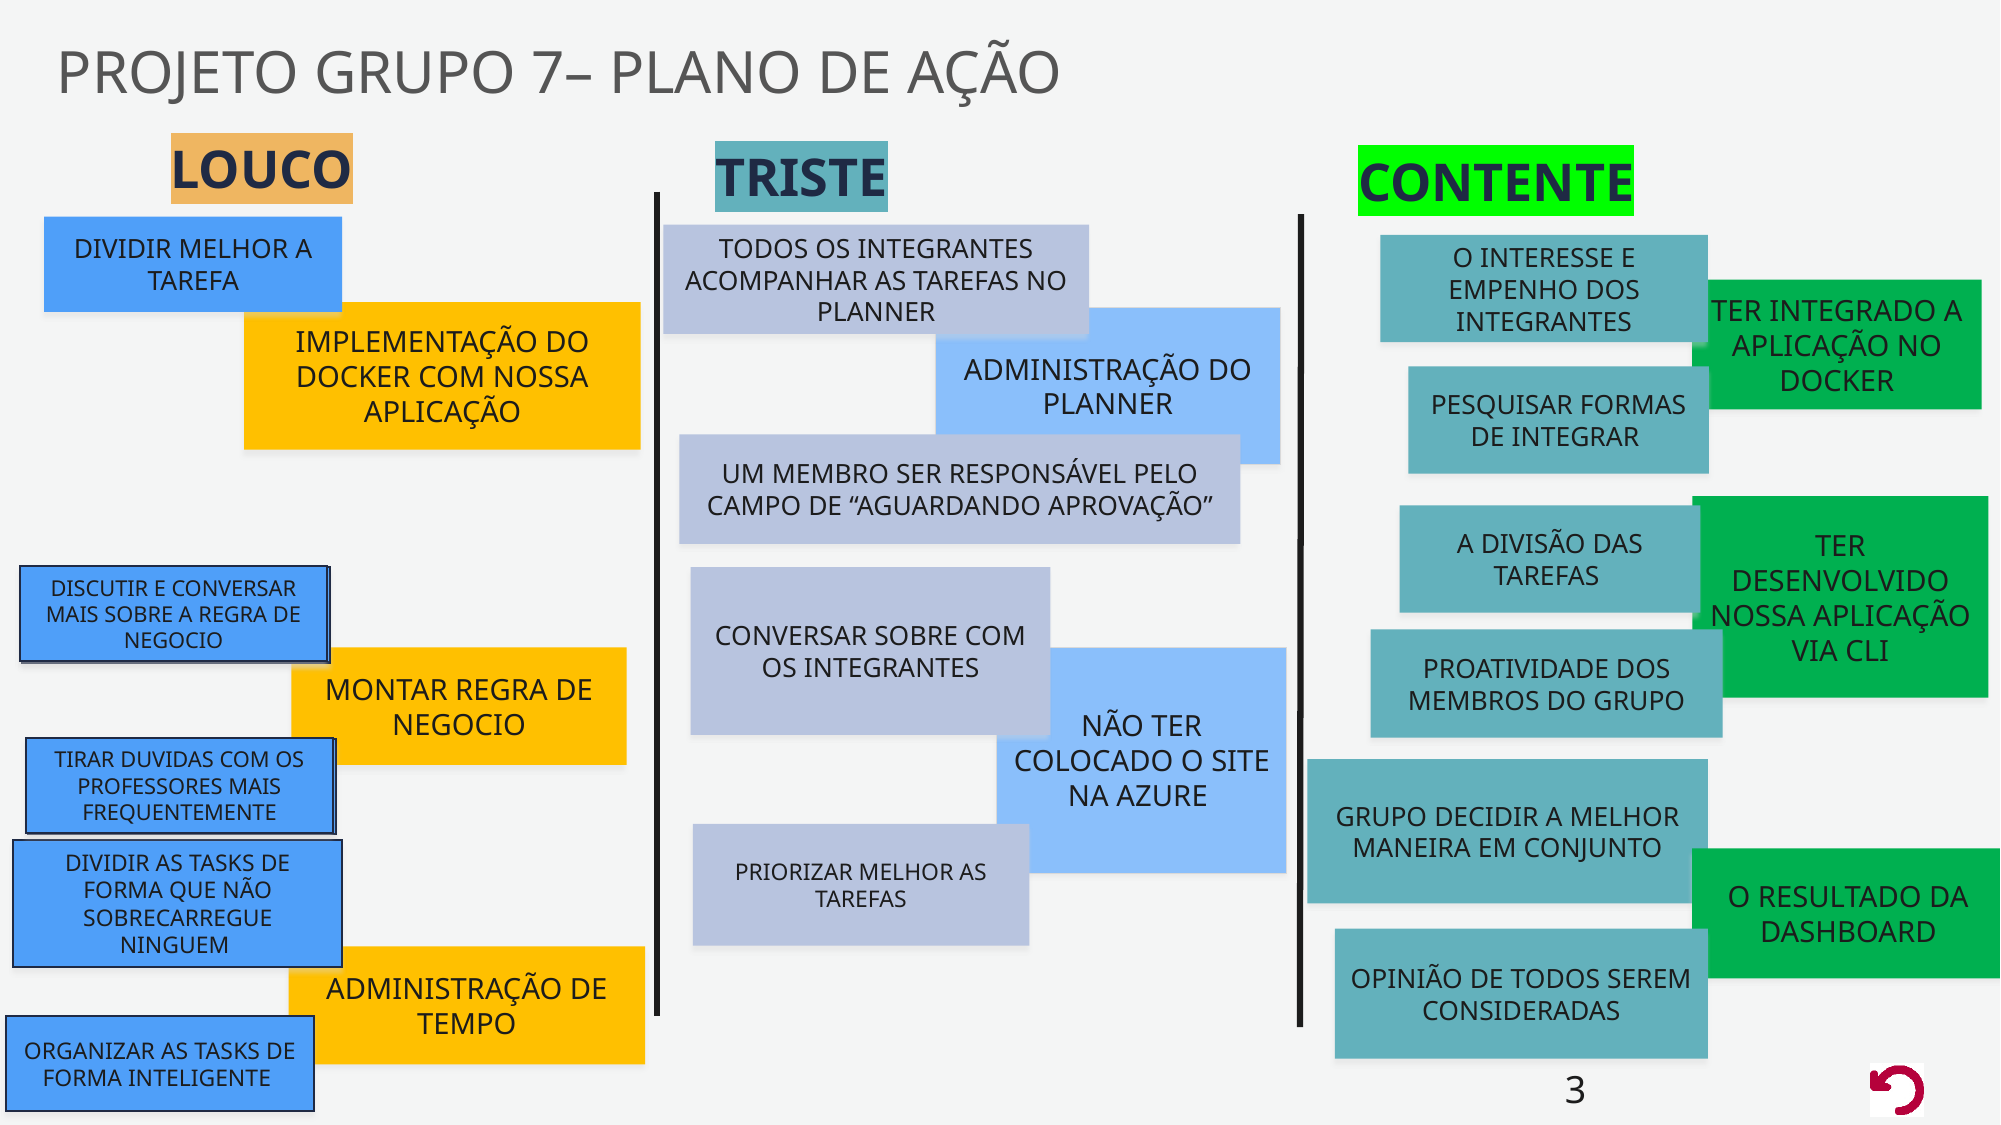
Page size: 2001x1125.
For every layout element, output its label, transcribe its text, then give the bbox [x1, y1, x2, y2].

list LOUCO [156, 136, 758, 226]
text_box O RESULTADO DA DASHBOARD [1691, 847, 2000, 979]
text_box TODOS OS INTEGRANTES ACOMPANHAR AS TAREFAS NO PLANNER [662, 223, 1090, 335]
list CONTENTE [1343, 148, 1948, 234]
text_box DIVIDIR AS TASKS DE FORMA QUE NÃO SOBRECARREGUE NINGUEM [12, 839, 343, 968]
text_box PROATIVIDADE DOS MEMBROS DO GRUPO [1370, 628, 1724, 739]
text_box OPINIÃO DE TODOS SEREM CONSIDERADAS [1334, 928, 1709, 1060]
text_box GRUPO DECIDIR A MELHOR MANEIRA EM CONJUNTO [1306, 758, 1709, 904]
text_box PRIORIZAR MELHOR AS TAREFAS [692, 823, 1030, 947]
picture [1870, 1063, 1924, 1117]
text_box PROJETO GRUPO 7– PLANO DE AÇÃO [42, 27, 1655, 214]
text_box PESQUISAR FORMAS DE INTEGRAR [1407, 365, 1710, 475]
slide_number 3 [1550, 1058, 2000, 1119]
text_box NÃO TER COLOCADO O SITE NA AZURE [996, 646, 1288, 874]
text_box ORGANIZAR AS TASKS DE FORMA INTELIGENTE [5, 1015, 315, 1112]
text_box TER DESENVOLVIDO NOSSA APLICAÇÃO VIA CLI [1691, 495, 1989, 699]
text_box A DIVISÃO DAS TAREFAS [1399, 504, 1701, 614]
text_box ADMINISTRAÇÃO DO PLANNER [934, 306, 1281, 465]
text_box DISCUTIR E CONVERSAR MAIS SOBRE A REGRA DE NEGOCIO [19, 565, 328, 662]
list TRISTE [700, 144, 1301, 234]
text_box CONVERSAR SOBRE COM OS INTEGRANTES [690, 566, 1051, 736]
text_box UM MEMBRO SER RESPONSÁVEL PELO CAMPO DE “AGUARDANDO APROVAÇÃO” [678, 433, 1241, 545]
text_box DIVIDIR MELHOR A TAREFA [43, 216, 343, 313]
text_box TIRAR DUVIDAS COM OS PROFESSORES MAIS FREQUENTEMENTE [25, 737, 334, 834]
text_box O INTERESSE E EMPENHO DOS INTEGRANTES [1379, 234, 1709, 343]
text_box ADMINISTRAÇÃO DE TEMPO [288, 945, 646, 1065]
text_box TER INTEGRADO A APLICAÇÃO NO DOCKER [1691, 279, 1983, 411]
text_box MONTAR REGRA DE NEGOCIO [290, 646, 628, 766]
text_box IMPLEMENTAÇÃO DO DOCKER COM NOSSA APLICAÇÃO [243, 301, 642, 451]
